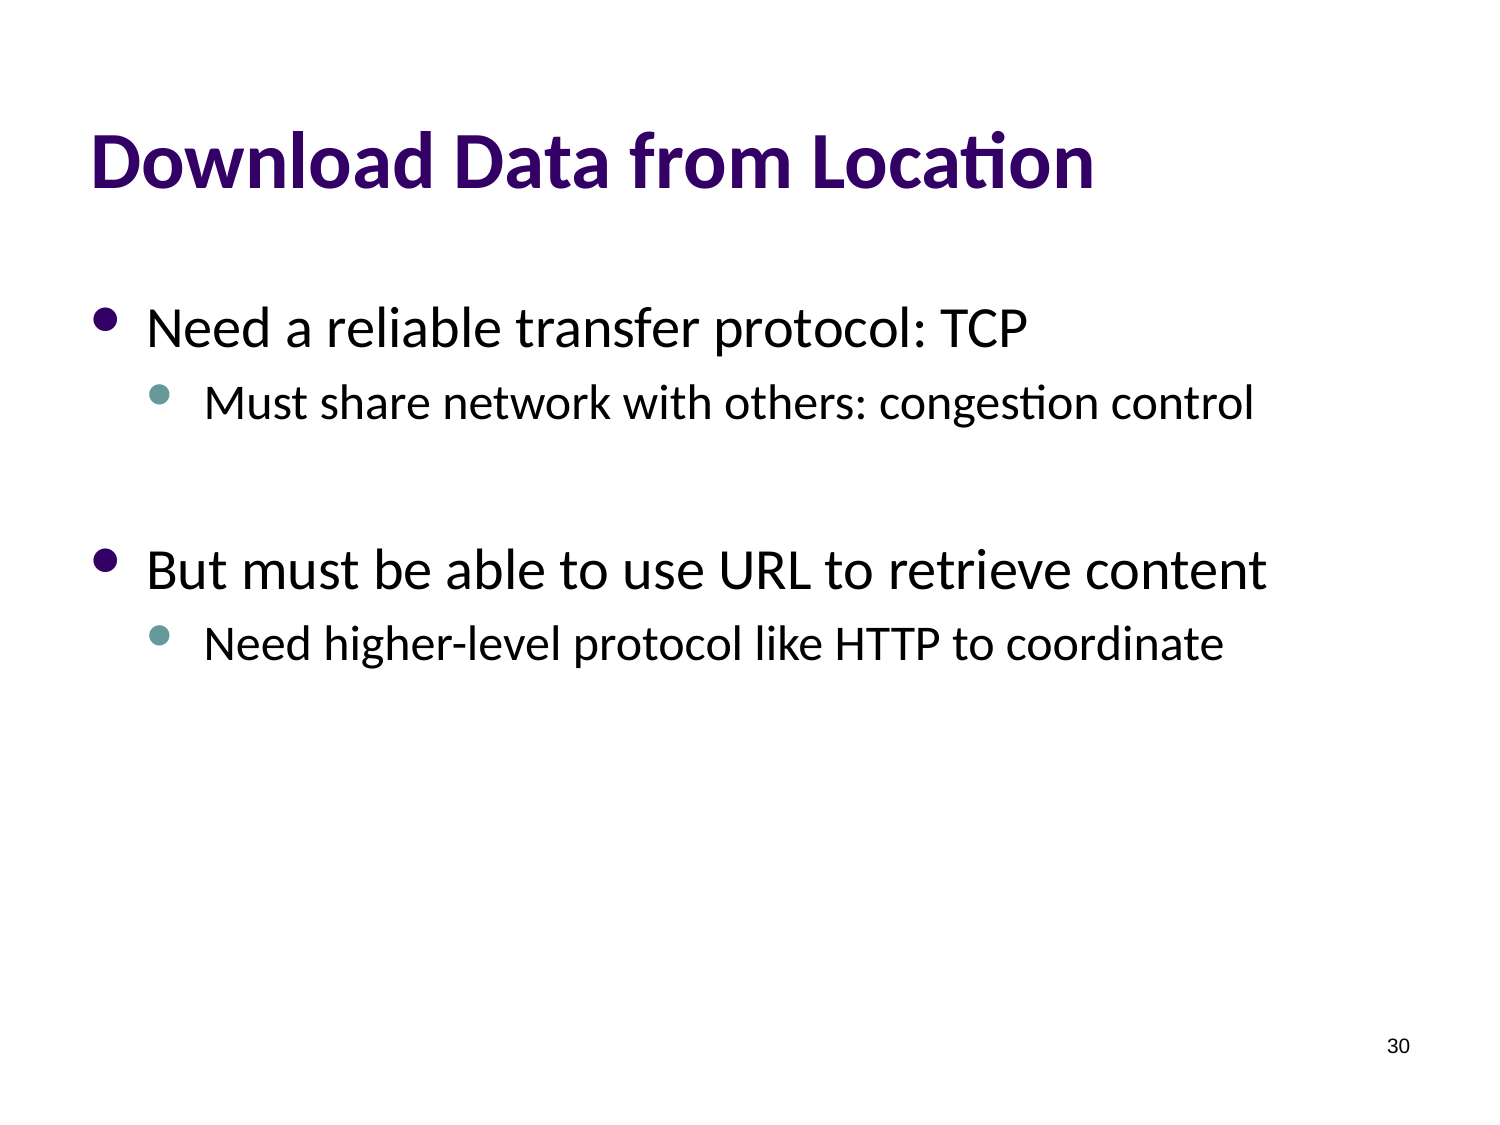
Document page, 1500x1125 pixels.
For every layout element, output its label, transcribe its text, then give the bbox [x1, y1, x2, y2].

title Download Data from Location [75, 20, 1425, 213]
list Need a reliable transfer protocol: TCP Must share network with others: congestion control But must be able to use URL to retrieve content Need higher-level protocol like HTTP to coordinate [75, 282, 1425, 1006]
slide_number 30 [1074, 1024, 1426, 1101]
